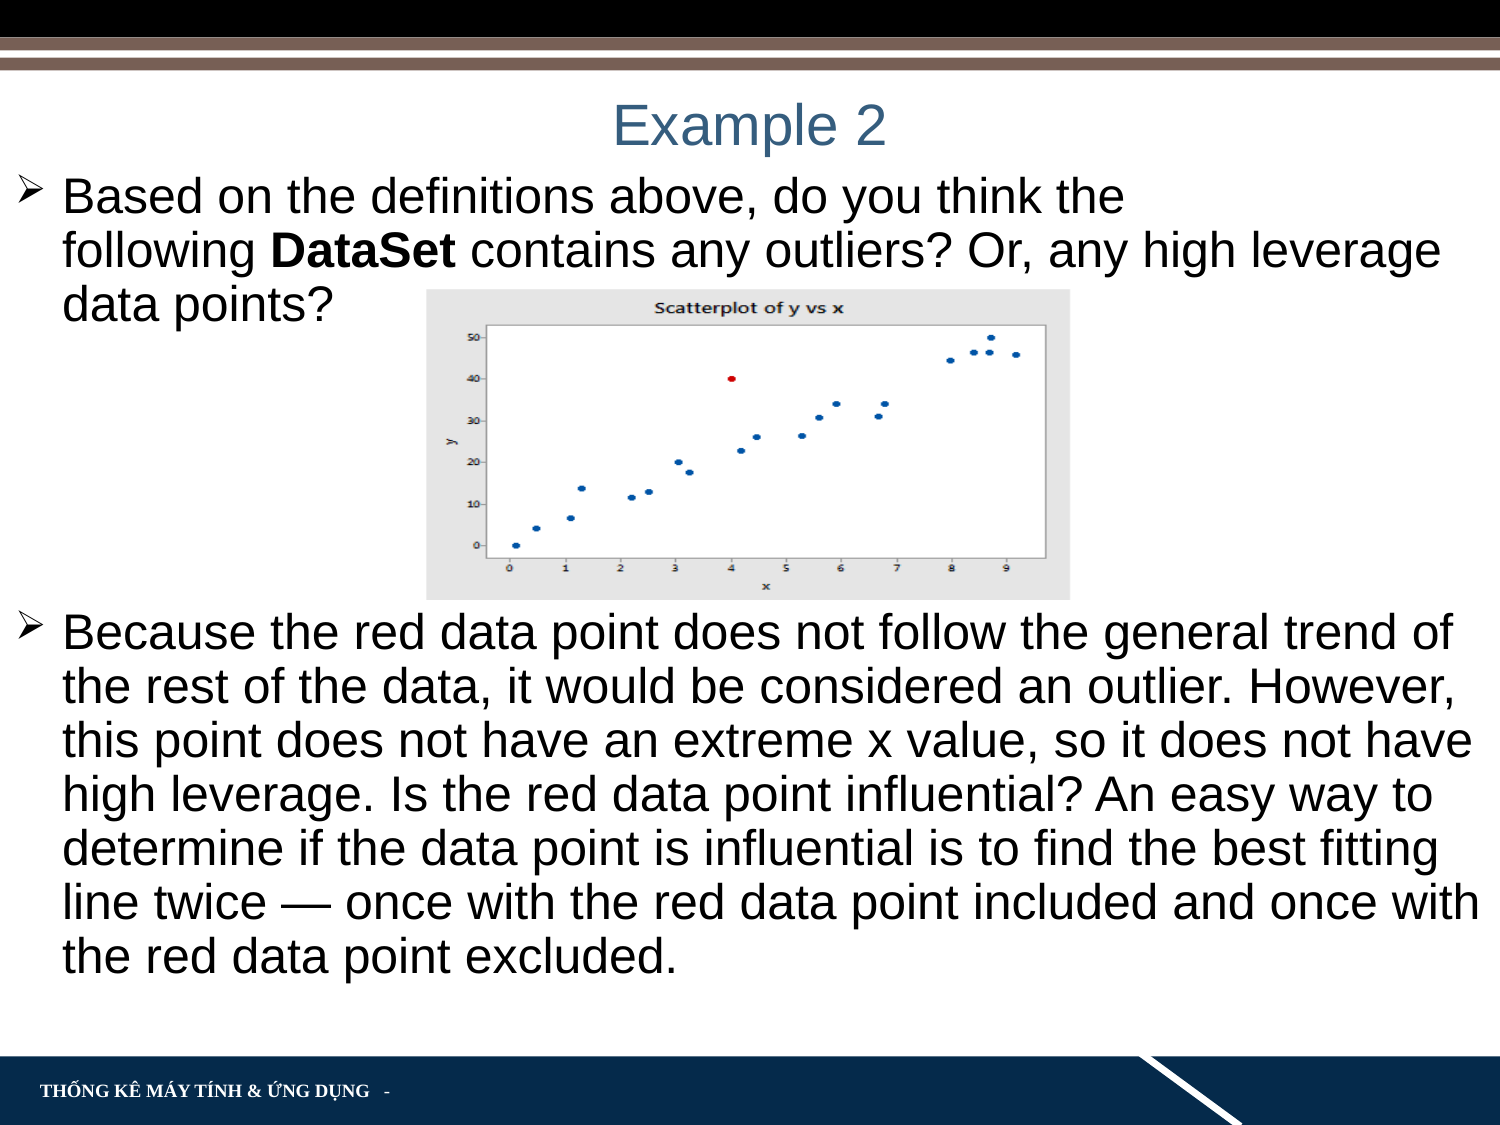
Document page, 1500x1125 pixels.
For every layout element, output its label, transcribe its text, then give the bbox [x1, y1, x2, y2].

picture [424, 287, 1076, 600]
title Example 2 [0, 87, 1500, 162]
list Based on the definitions above, do you think the following DataSet contains any outliers? Or, any high leverage data points? Because the red data point does not follow the general trend of the rest of the data, it would be considered an outlier. However, this point does not have an extreme x value, so it does not have high leverage. Is the red data point influential? An easy way to determine if the data point is influential is to find the best fitting line twice — once with the red data point included and once with the red data point excluded. [0, 162, 1500, 1125]
